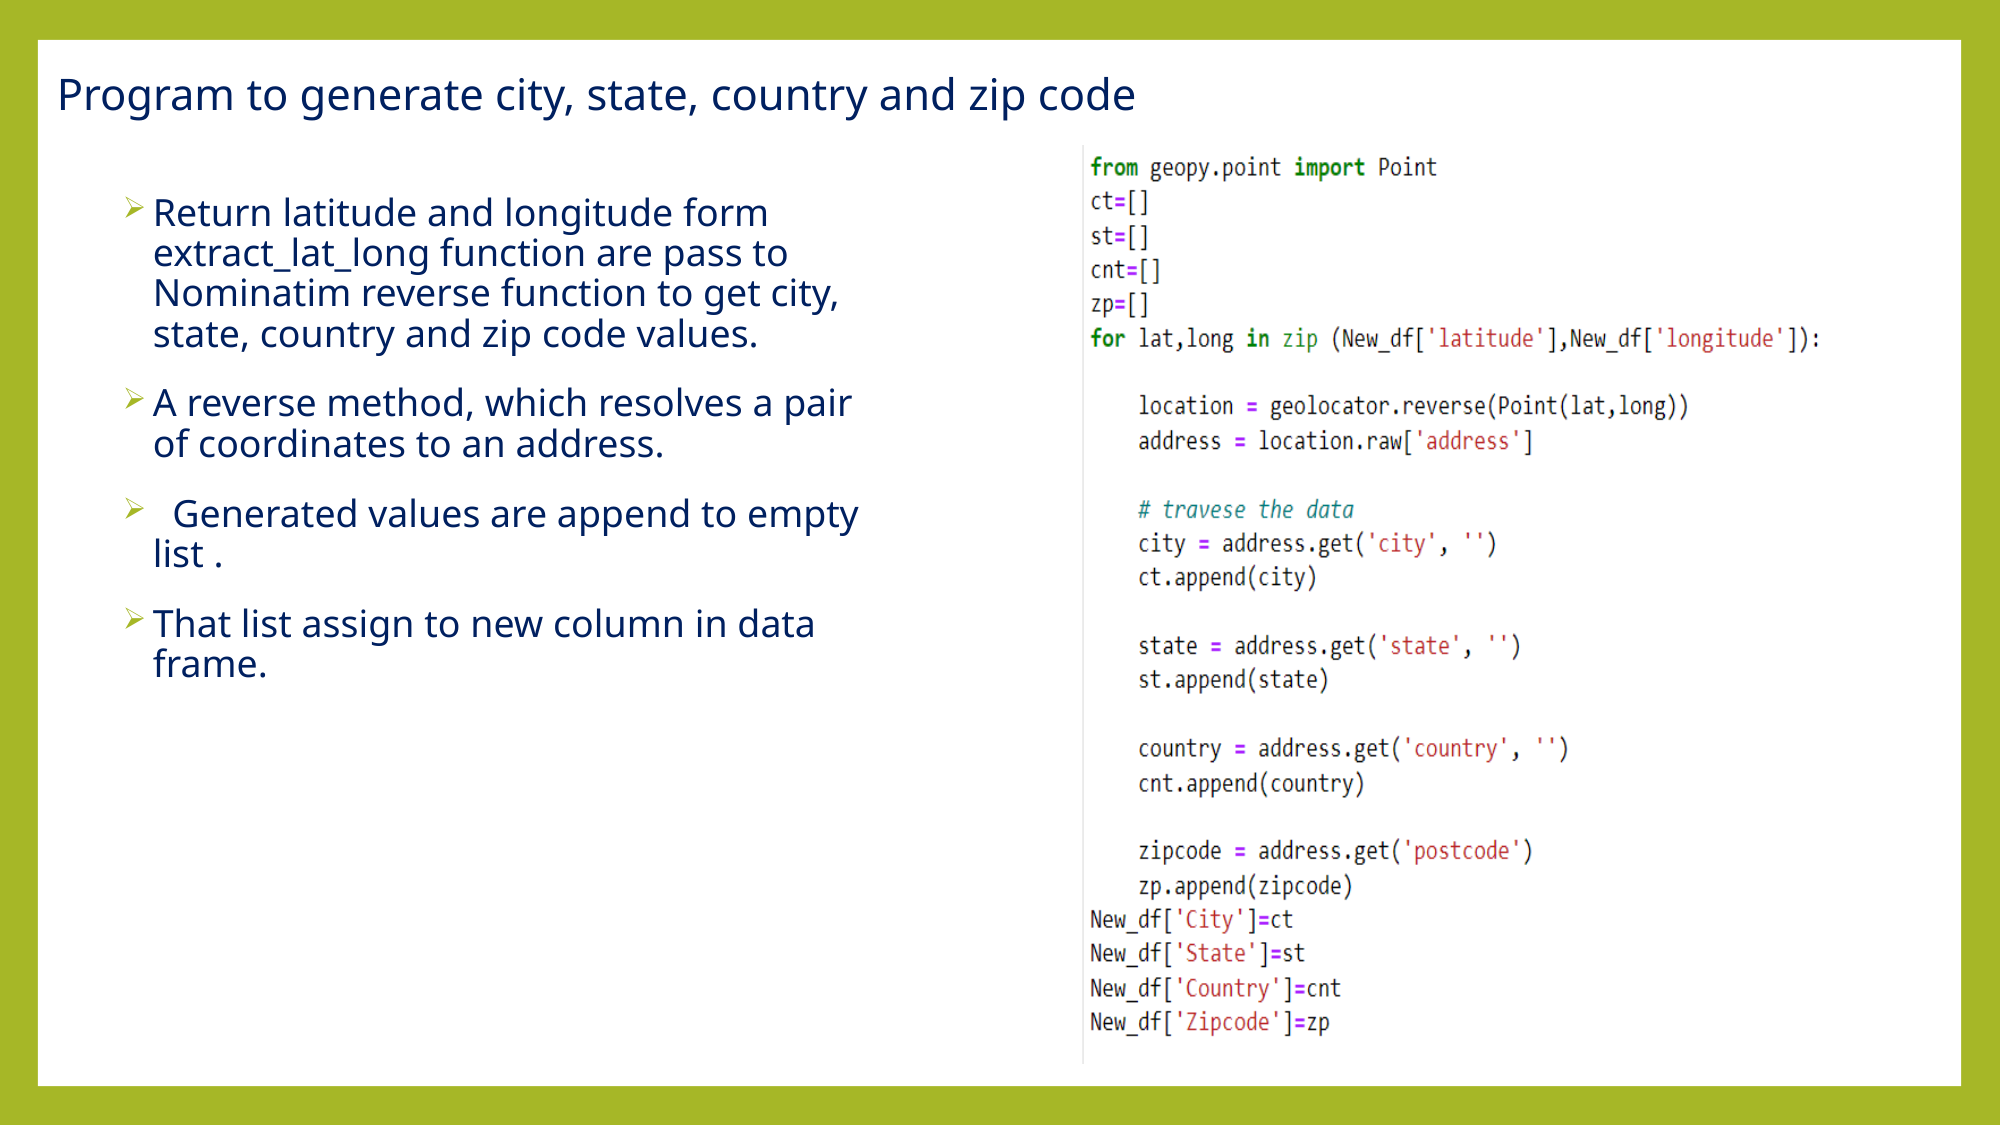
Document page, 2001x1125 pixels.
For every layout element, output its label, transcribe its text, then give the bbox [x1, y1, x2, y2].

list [1077, 145, 1842, 1064]
title Program to generate city, state, country and zip code [41, 47, 1245, 146]
list Return latitude and longitude form extract_lat_long function are pass to Nominatim reverse function to get city, state, country and zip code values. A reverse method, which resolves a pair of coordinates to an address. Generated values are append to empty list . That list assign to new column in data frame. [100, 186, 881, 847]
